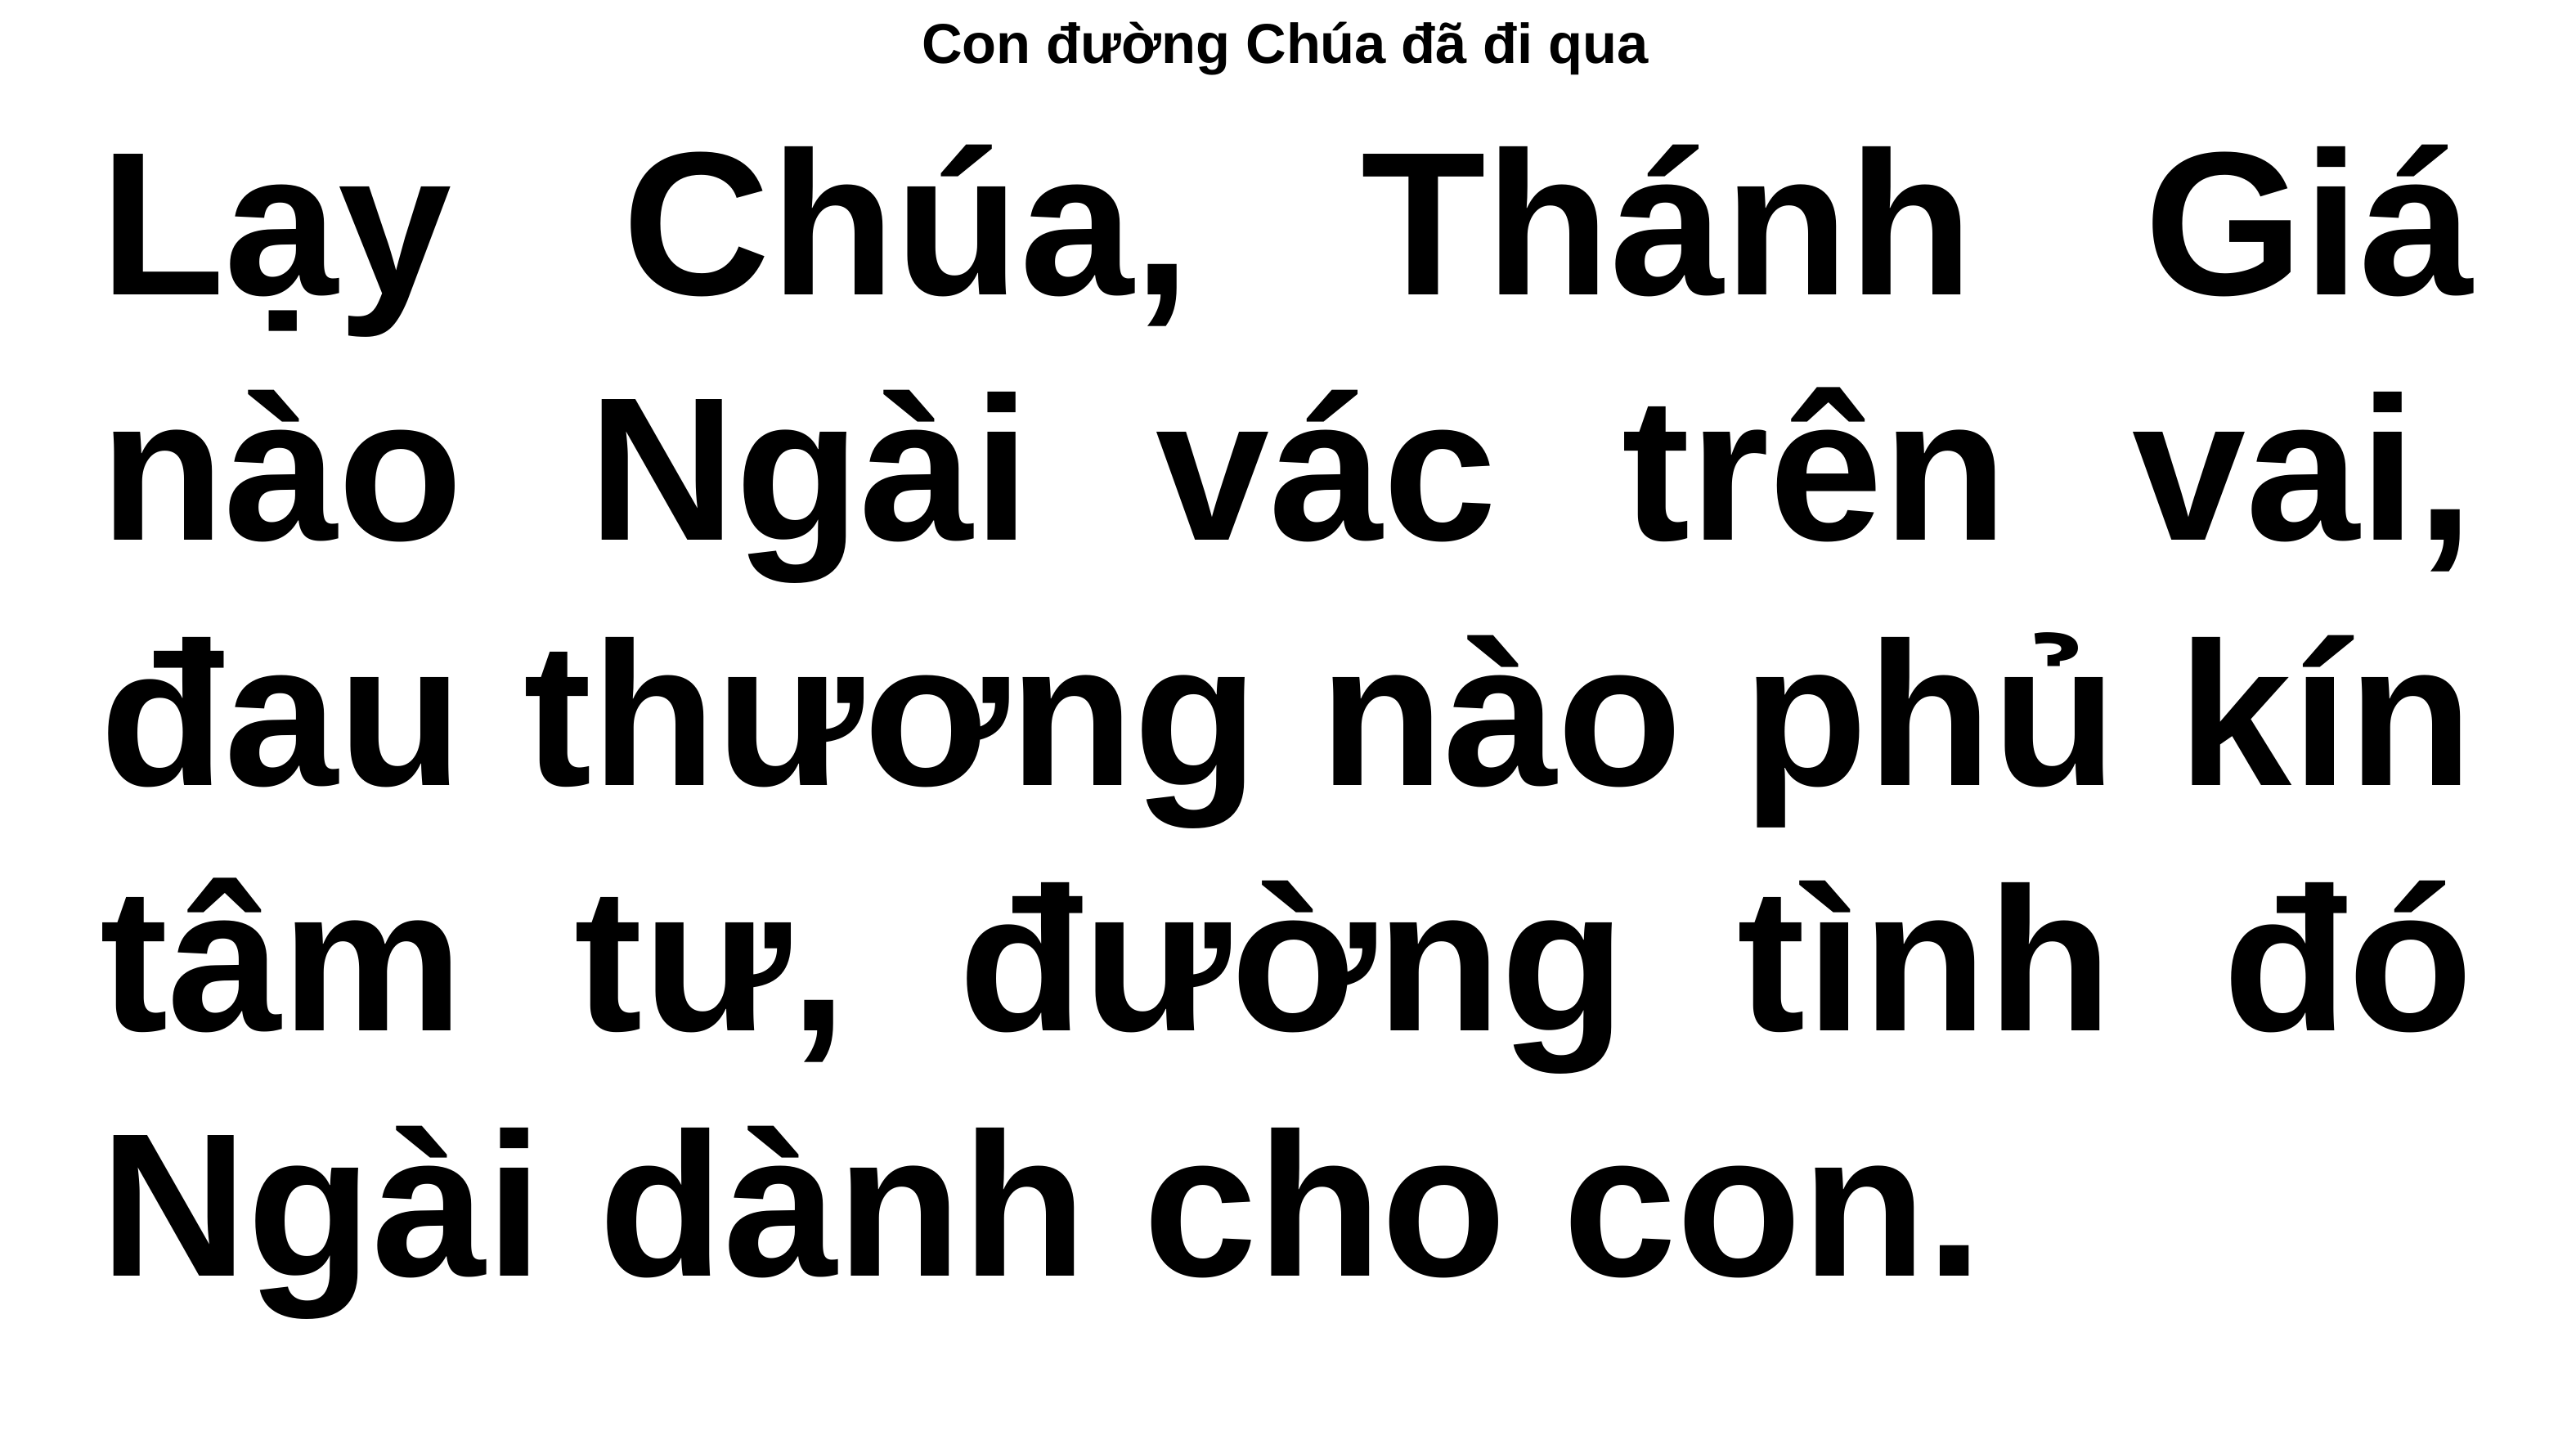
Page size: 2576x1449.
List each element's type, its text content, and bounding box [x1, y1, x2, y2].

list Lạy Chúa, Thánh Giá nào Ngài vác trên vai, đau thương nào phủ kín tâm tư, đường tình đó Ngài dành cho con. [80, 80, 2496, 1383]
title Con đường Chúa đã đi qua [199, 0, 2372, 80]
